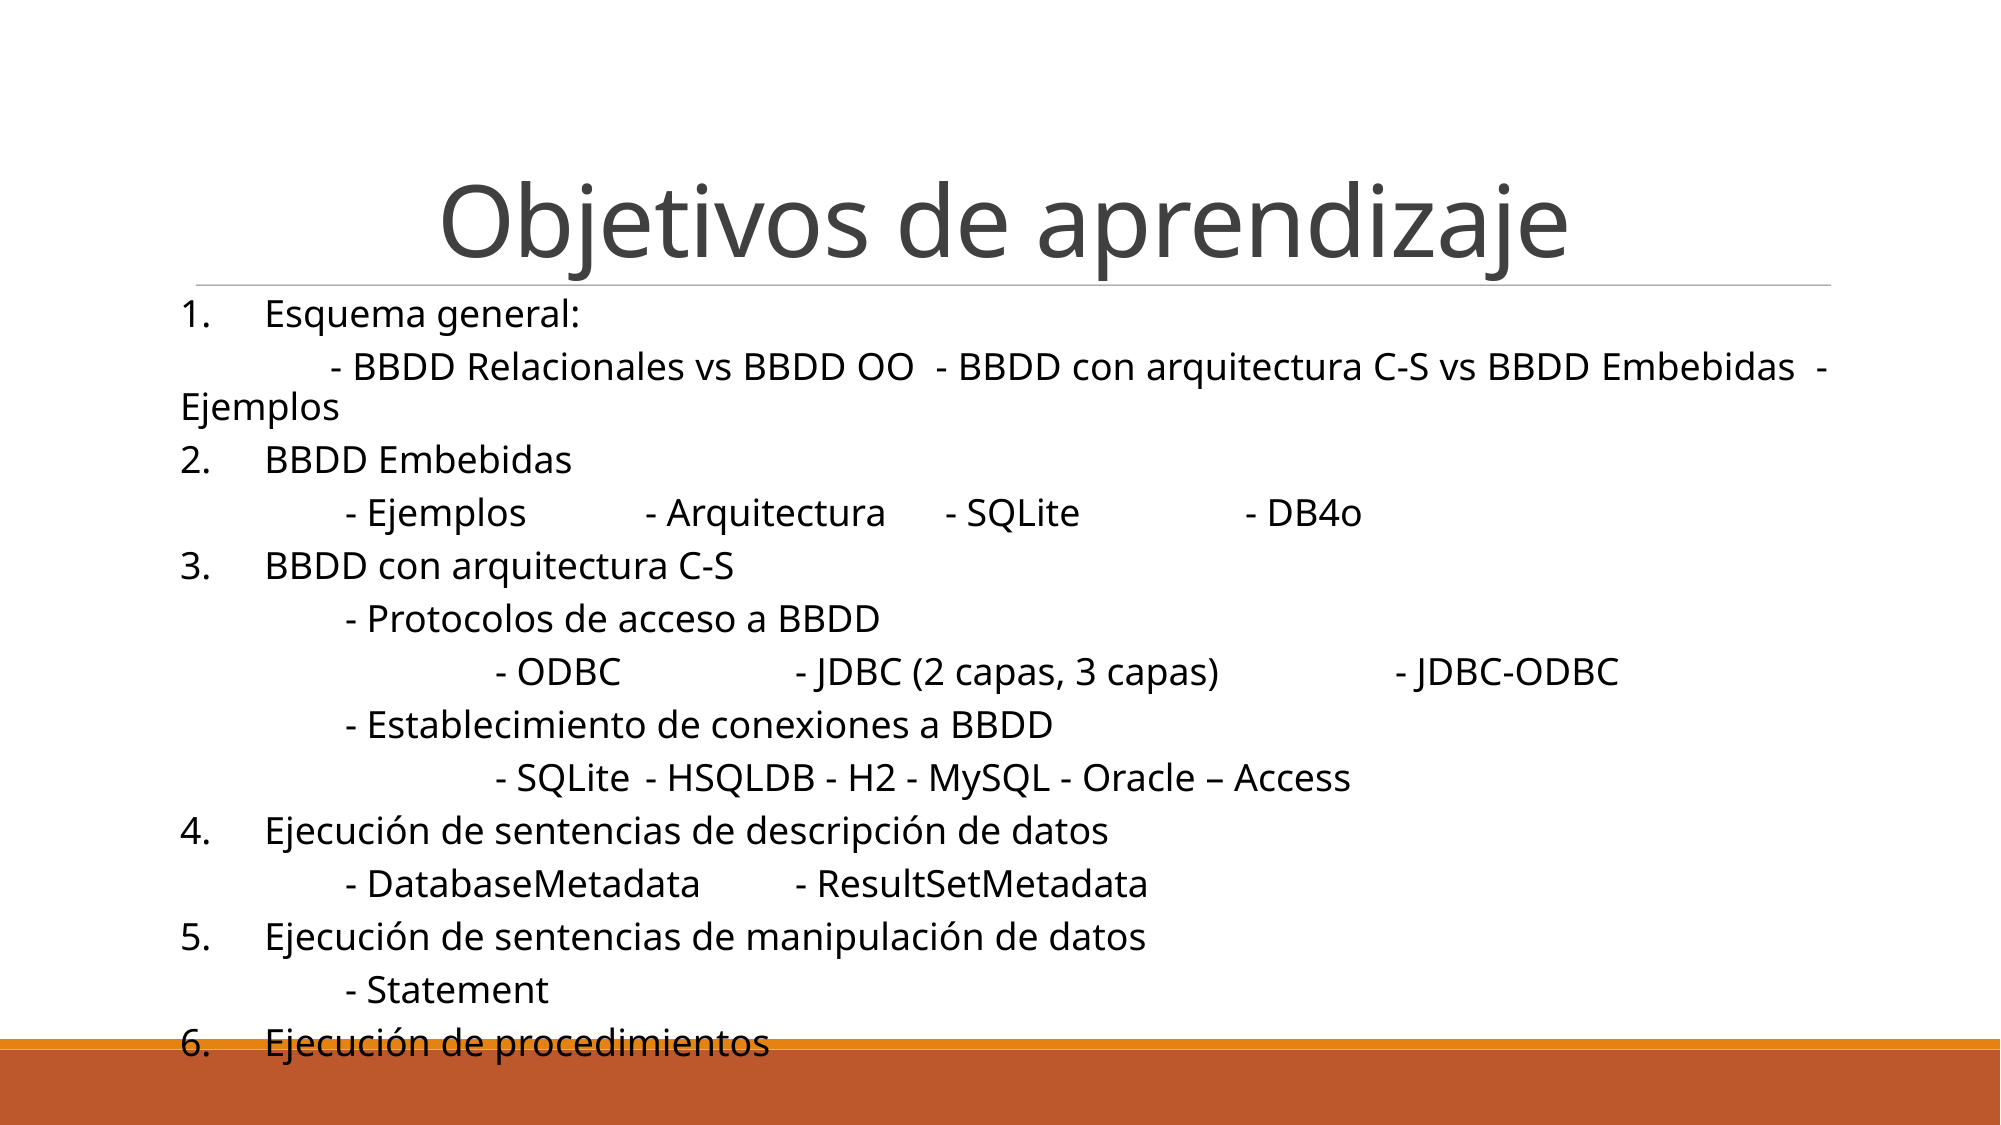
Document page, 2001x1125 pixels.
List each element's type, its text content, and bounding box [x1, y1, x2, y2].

text_box Esquema general: - BBDD Relacionales vs BBDD OO - BBDD con arquitectura C-S vs BBDD Embebidas - Ejemplos BBDD Embebidas - Ejemplos - Arquitectura - SQLite - DB4o BBDD con arquitectura C-S - Protocolos de acceso a BBDD - ODBC - JDBC (2 capas, 3 capas) - JDBC-ODBC - Establecimiento de conexiones a BBDD - SQLite - HSQLDB - H2 - MySQL - Oracle – Access Ejecución de sentencias de descripción de datos - DatabaseMetadata - ResultSetMetadata Ejecución de sentencias de manipulación de datos - Statement Ejecución de procedimientos [180, 287, 1830, 1125]
text_box Objetivos de aprendizaje [180, 47, 1830, 285]
